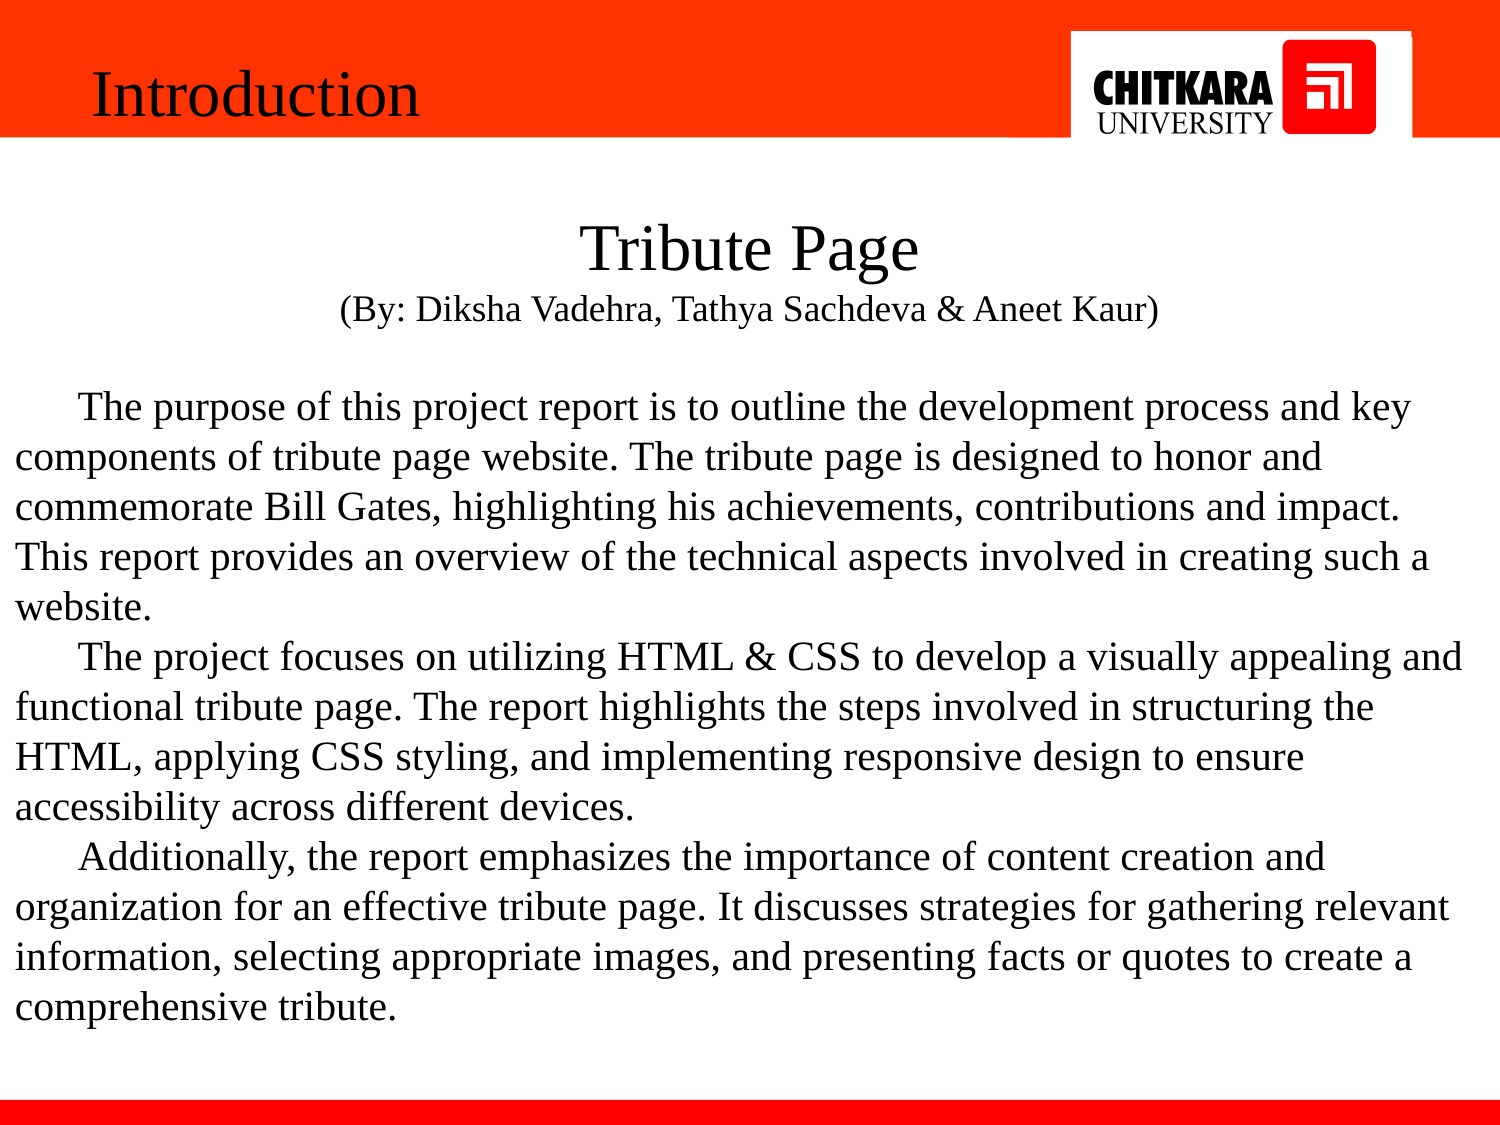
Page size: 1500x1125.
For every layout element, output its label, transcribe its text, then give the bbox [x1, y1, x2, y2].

text_box Introduction [76, 42, 963, 138]
picture [1074, 37, 1391, 138]
text_box Tribute Page (By: Diksha Vadehra, Tathya Sachdeva & Aneet Kaur) The purpose of this project report is to outline the development process and key components of tribute page website. The tribute page is designed to honor and commemorate Bill Gates, highlighting his achievements, contributions and impact. This report provides an overview of the technical aspects involved in creating such a website. The project focuses on utilizing HTML & CSS to develop a visually appealing and functional tribute page. The report highlights the steps involved in structuring the HTML, applying CSS styling, and implementing responsive design to ensure accessibility across different devices. Additionally, the report emphasizes the importance of content creation and organization for an effective tribute page. It discusses strategies for gathering relevant information, selecting appropriate images, and presenting facts or quotes to create a comprehensive tribute. [0, 196, 1500, 1087]
